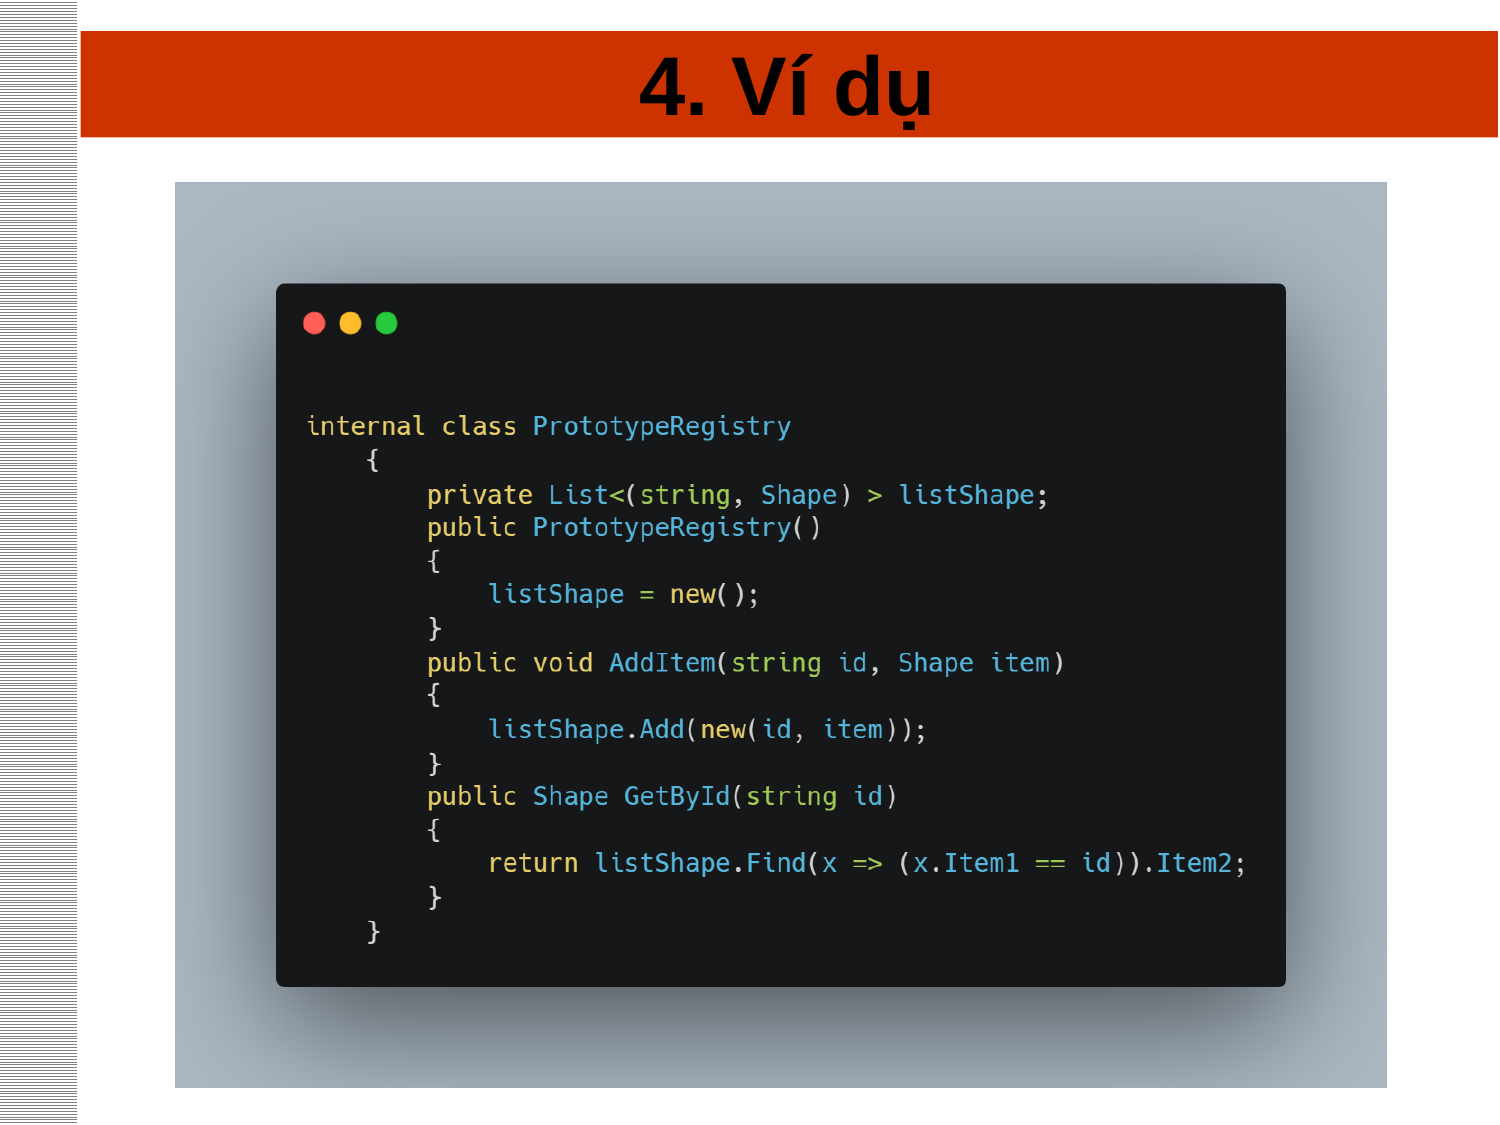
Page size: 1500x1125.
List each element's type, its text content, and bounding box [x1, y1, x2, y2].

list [175, 182, 1388, 1088]
title 4. Ví dụ [75, 24, 1500, 138]
